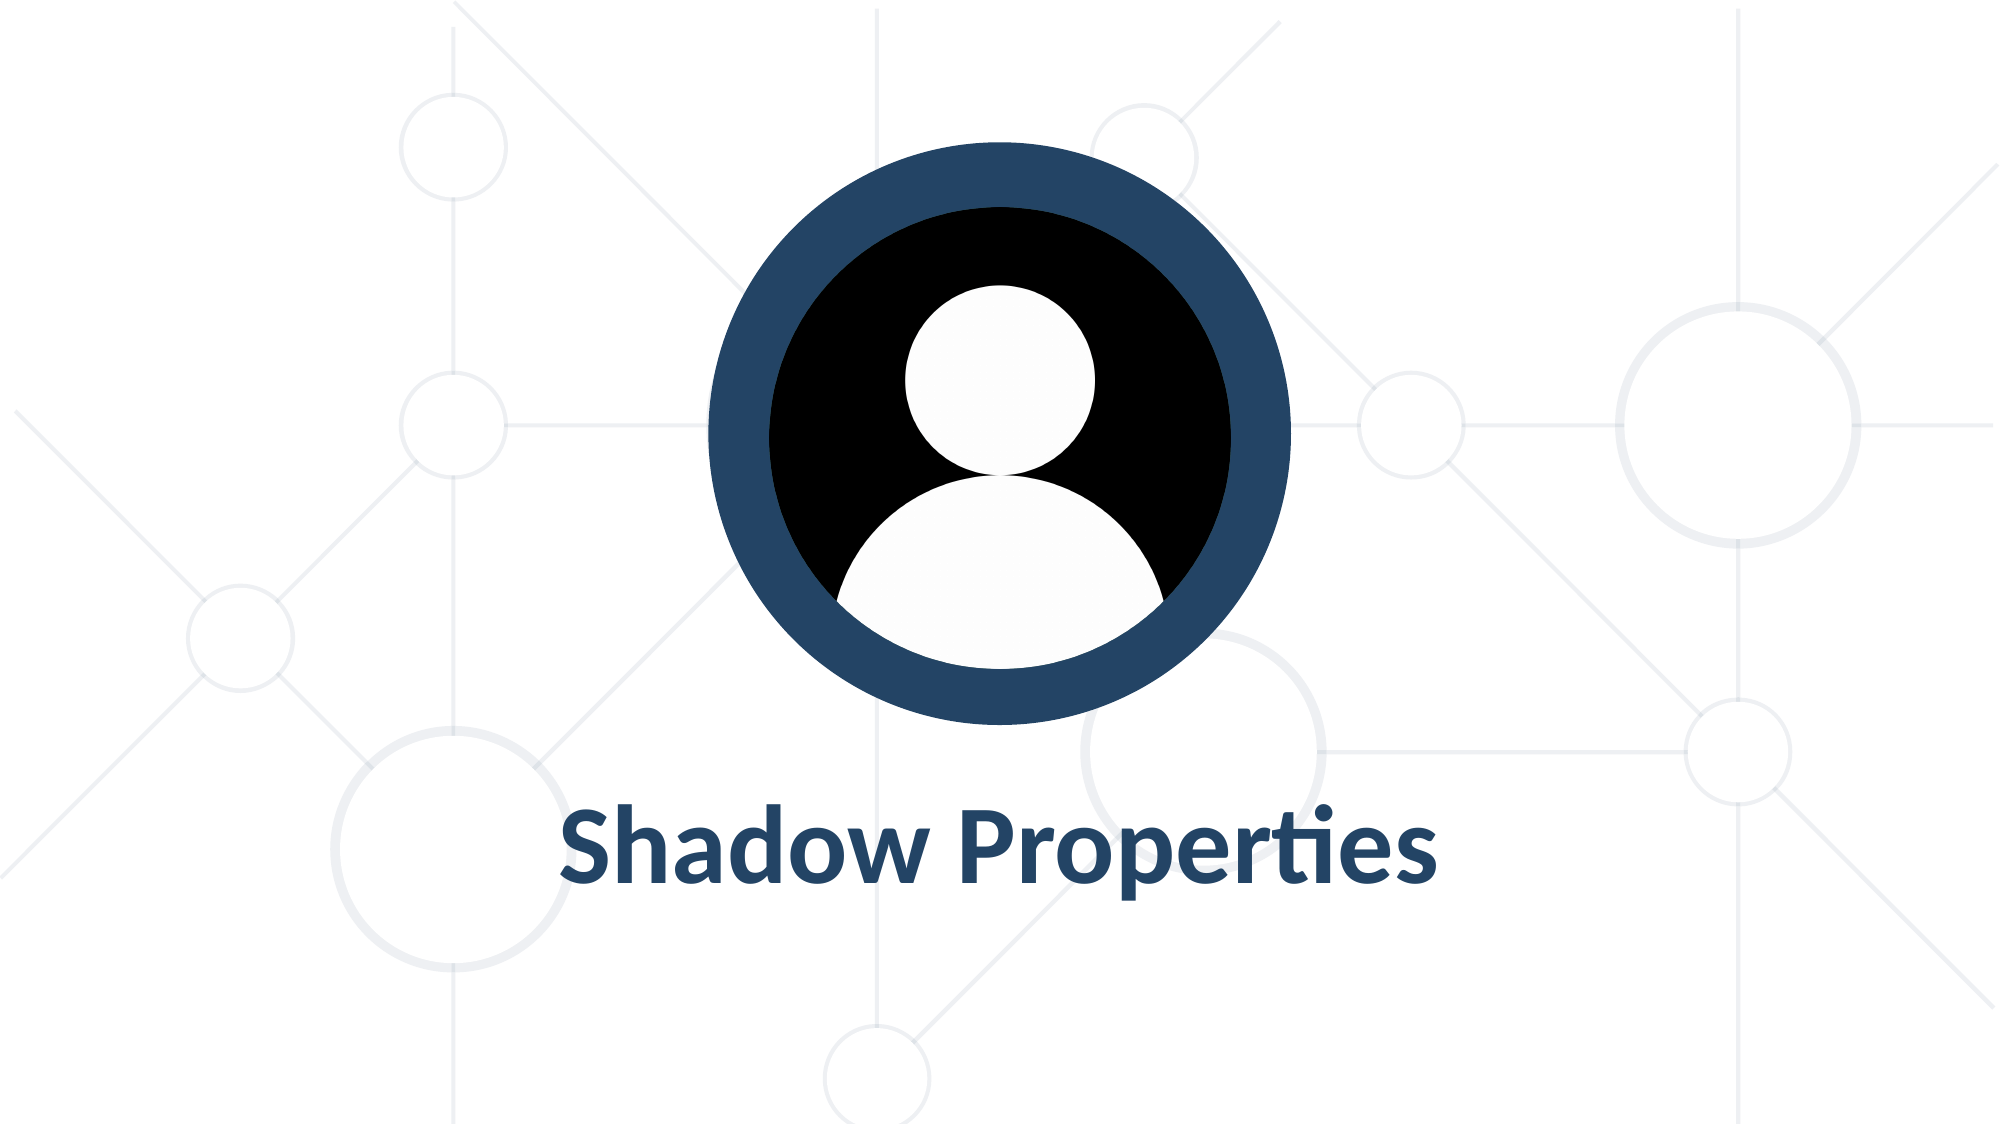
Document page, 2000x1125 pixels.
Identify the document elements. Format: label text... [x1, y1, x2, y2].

list Shadow Properties [100, 771, 1899, 898]
picture [769, 207, 1231, 669]
